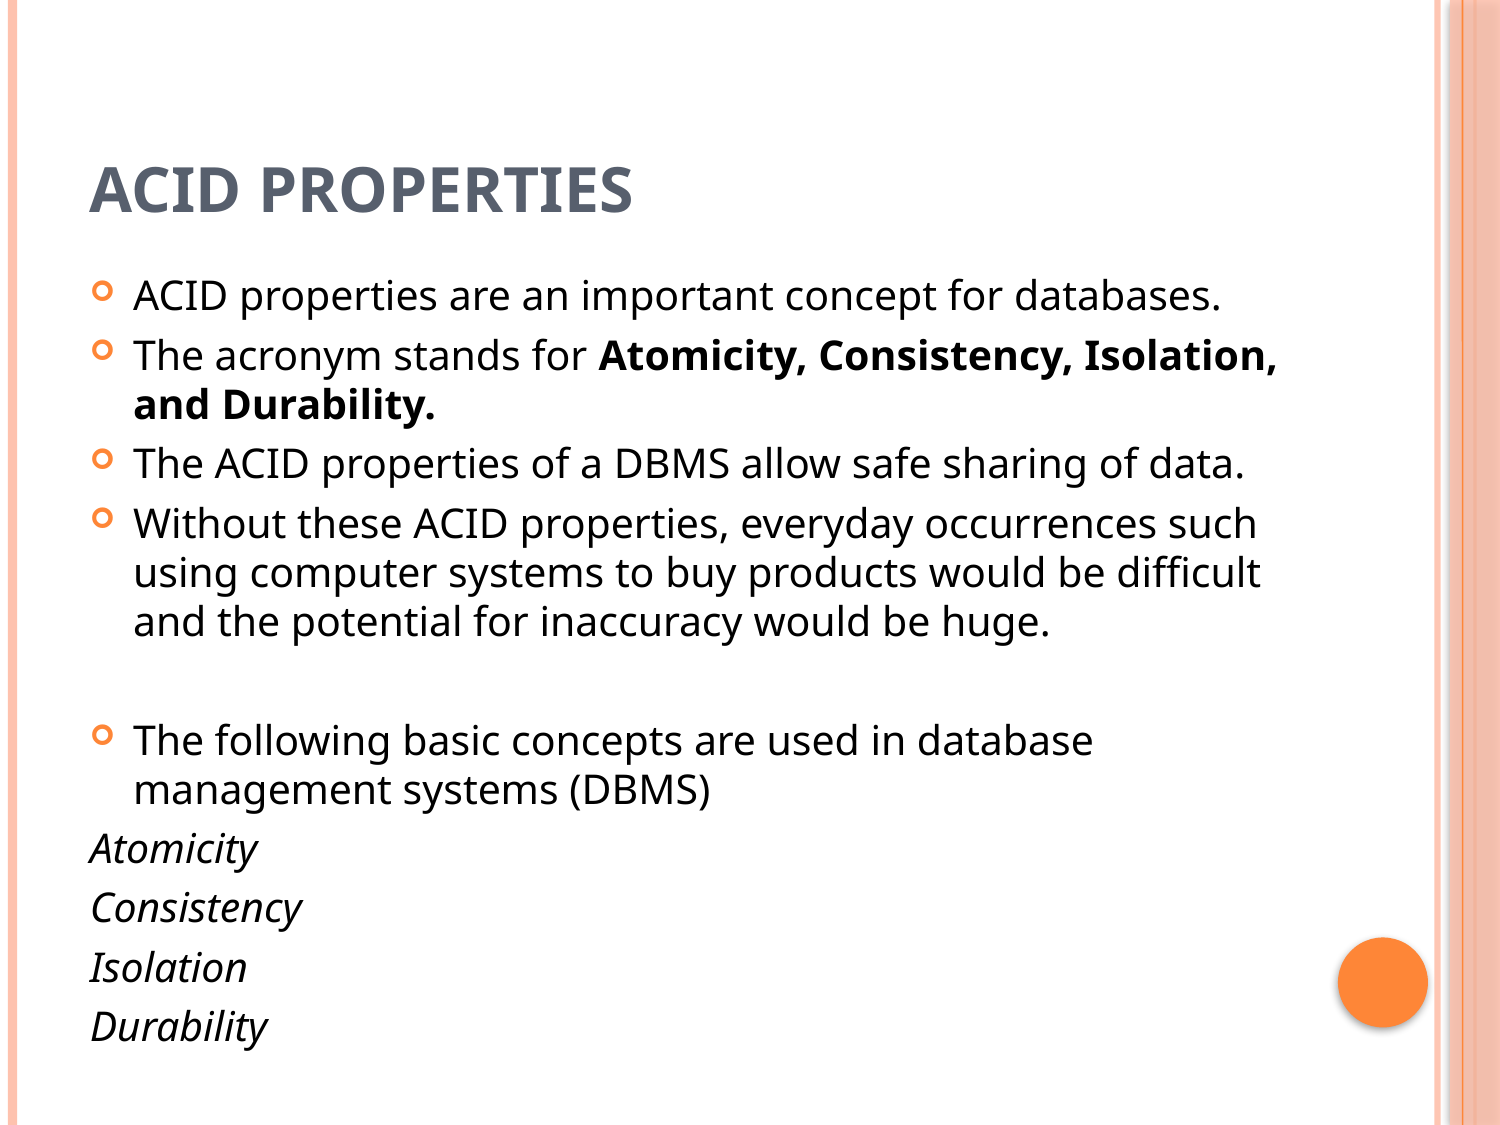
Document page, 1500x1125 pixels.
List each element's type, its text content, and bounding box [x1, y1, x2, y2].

title ACID Properties [75, 45, 1300, 233]
list ACID properties are an important concept for databases. The acronym stands for Atomicity, Consistency, Isolation, and Durability. The ACID properties of a DBMS allow safe sharing of data. Without these ACID properties, everyday occurrences such using computer systems to buy products would be difficult and the potential for inaccuracy would be huge. The following basic concepts are used in database management systems (DBMS) Atomicity Consistency Isolation Durability [75, 262, 1300, 1062]
